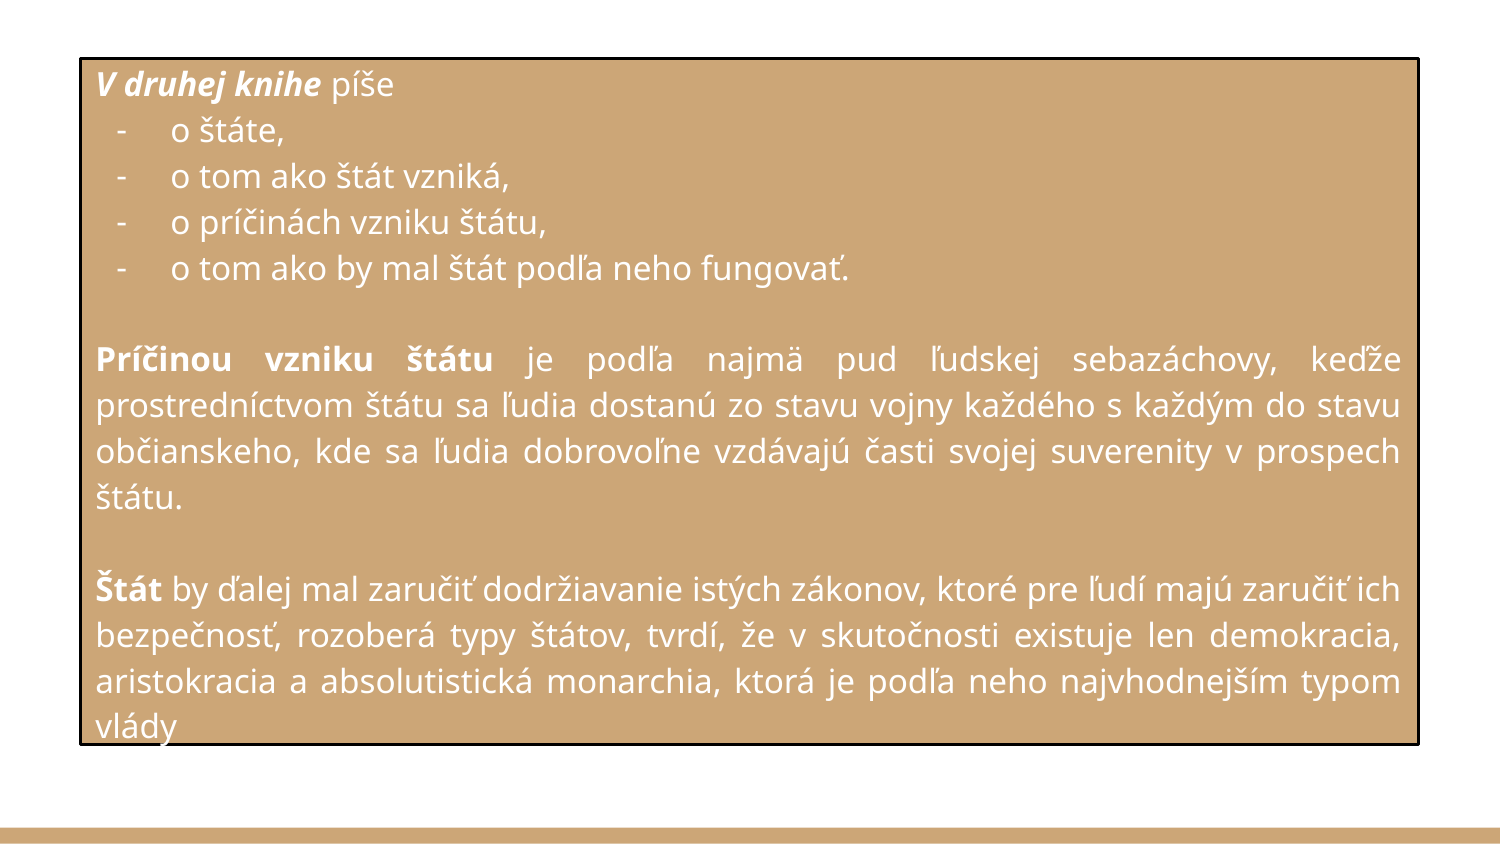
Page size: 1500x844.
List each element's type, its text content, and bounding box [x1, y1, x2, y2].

title V druhej knihe píše o štáte, o tom ako štát vzniká, o príčinách vzniku štátu, o tom ako by mal štát podľa neho fungovať. Príčinou vzniku štátu je podľa najmä pud ľudskej sebazáchovy, keďže prostredníctvom štátu sa ľudia dostanú zo stavu vojny každého s každým do stavu občianskeho, kde sa ľudia dobrovoľne vzdávajú časti svojej suverenity v prospech štátu. Štát by ďalej mal zaručiť dodržiavanie istých zákonov, ktoré pre ľudí majú zaručiť ich bezpečnosť, rozoberá typy štátov, tvrdí, že v skutočnosti existuje len demokracia, aristokracia a absolutistická monarchia, ktorá je podľa neho najvhodnejším typom vlády [80, 58, 1419, 745]
